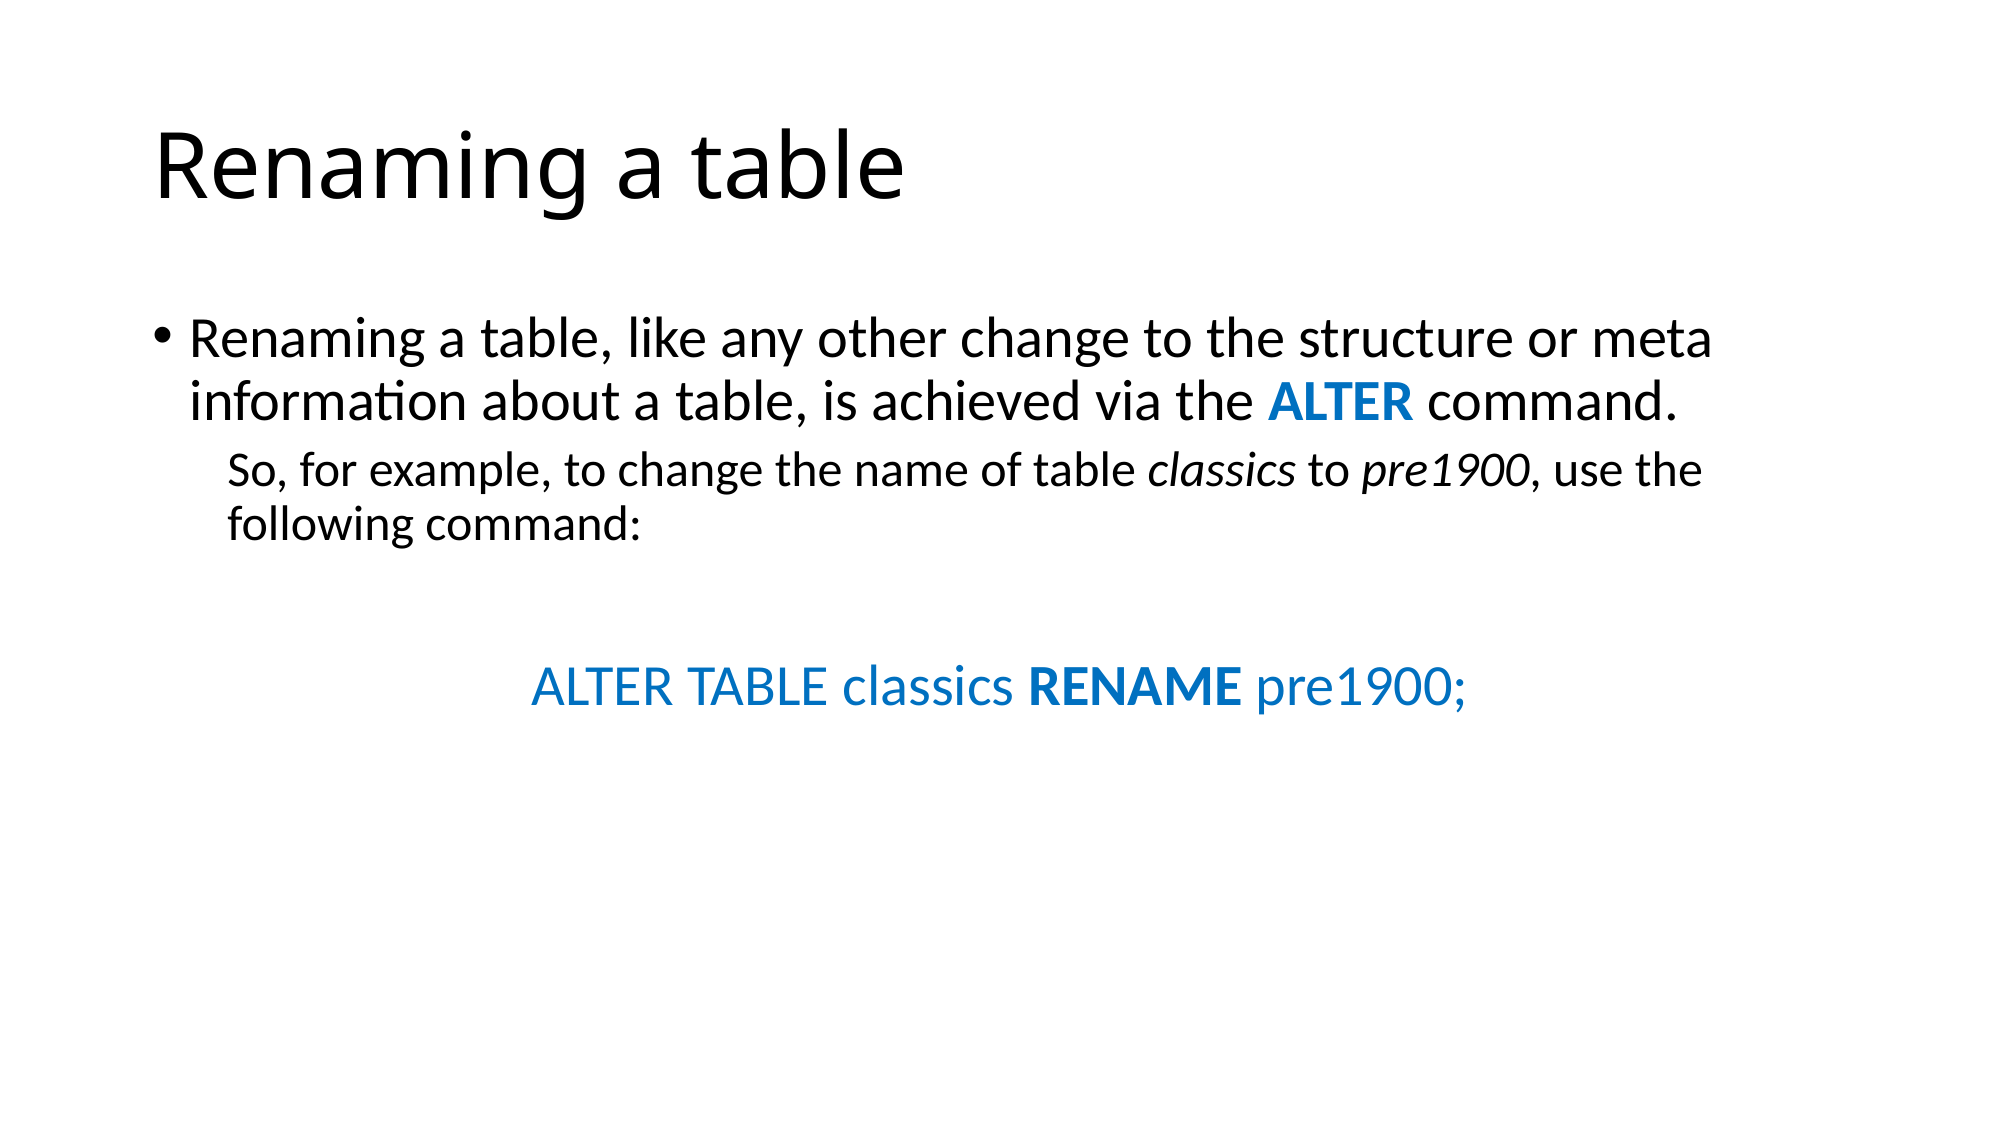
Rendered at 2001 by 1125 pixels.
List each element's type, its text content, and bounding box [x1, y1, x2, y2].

list Renaming a table, like any other change to the structure or meta information about a table, is achieved via the ALTER command. So, for example, to change the name of table classics to pre1900, use the following command: ALTER TABLE classics RENAME pre1900; [137, 299, 1863, 1072]
title Renaming a table [137, 59, 1863, 278]
